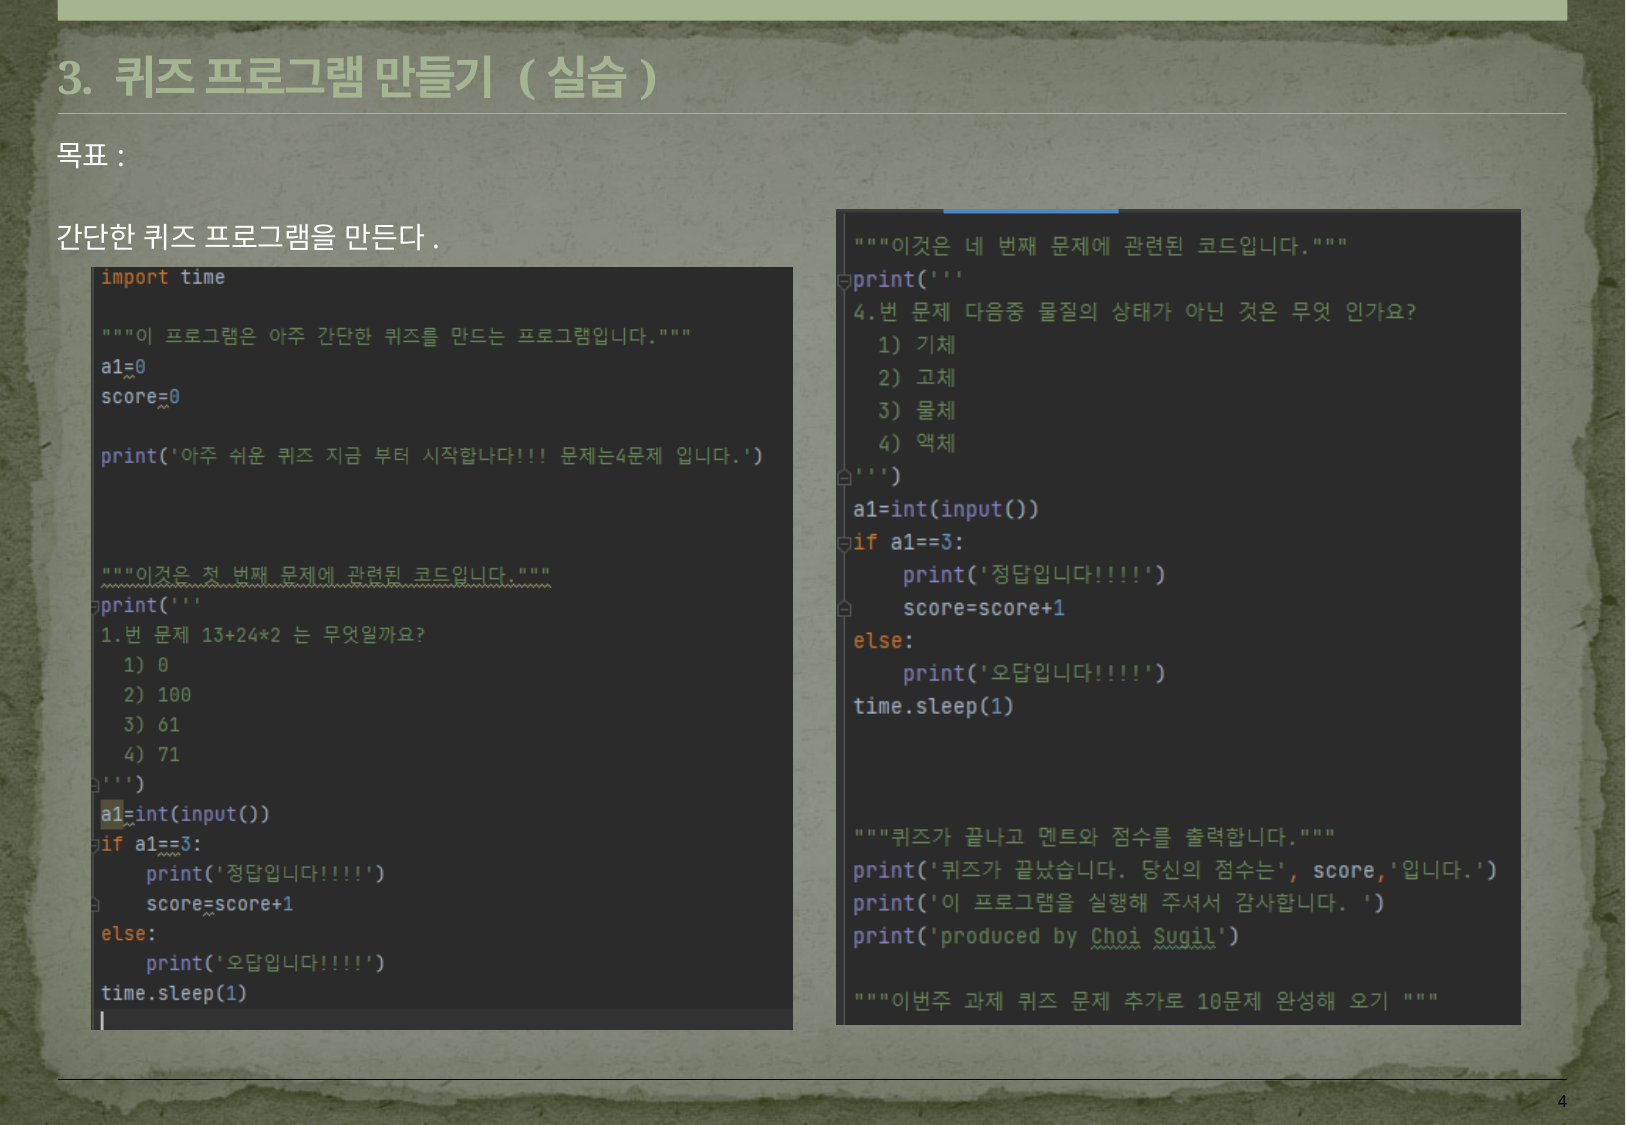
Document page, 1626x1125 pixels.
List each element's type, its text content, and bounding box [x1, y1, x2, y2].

picture [836, 209, 1521, 1025]
title 3. 퀴즈 프로그램 만들기 (실습) [57, 40, 1568, 113]
picture [91, 267, 794, 1030]
slide_number 4 [1358, 1087, 1567, 1118]
subtitle 목표: 간단한 퀴즈 프로그램을 만든다. [56, 137, 1567, 185]
